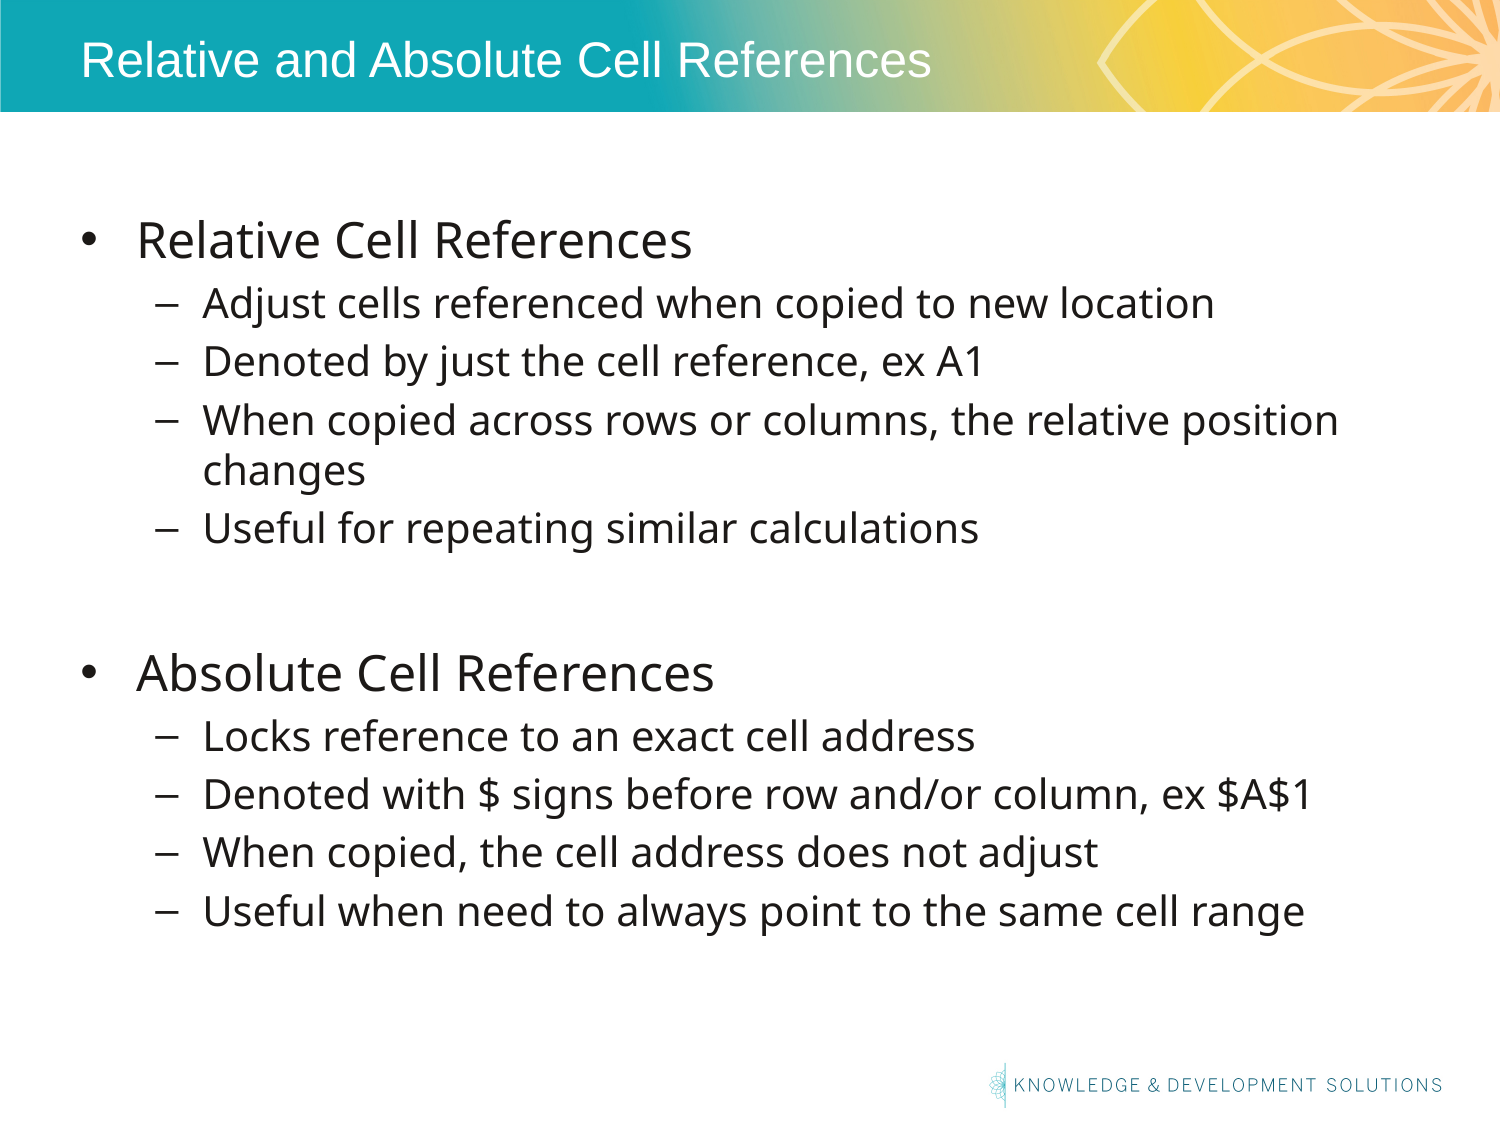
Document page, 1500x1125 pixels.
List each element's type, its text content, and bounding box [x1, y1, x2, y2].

title Relative and Absolute Cell References [65, 19, 1416, 90]
picture [971, 1051, 1500, 1125]
picture [0, 0, 1500, 112]
list Relative Cell References Adjust cells referenced when copied to new location Denoted by just the cell reference, ex A1 When copied across rows or columns, the relative position changes Useful for repeating similar calculations Absolute Cell References Locks reference to an exact cell address Denoted with $ signs before row and/or column, ex $A$1 When copied, the cell address does not adjust Useful when need to always point to the same cell range [65, 200, 1416, 1022]
